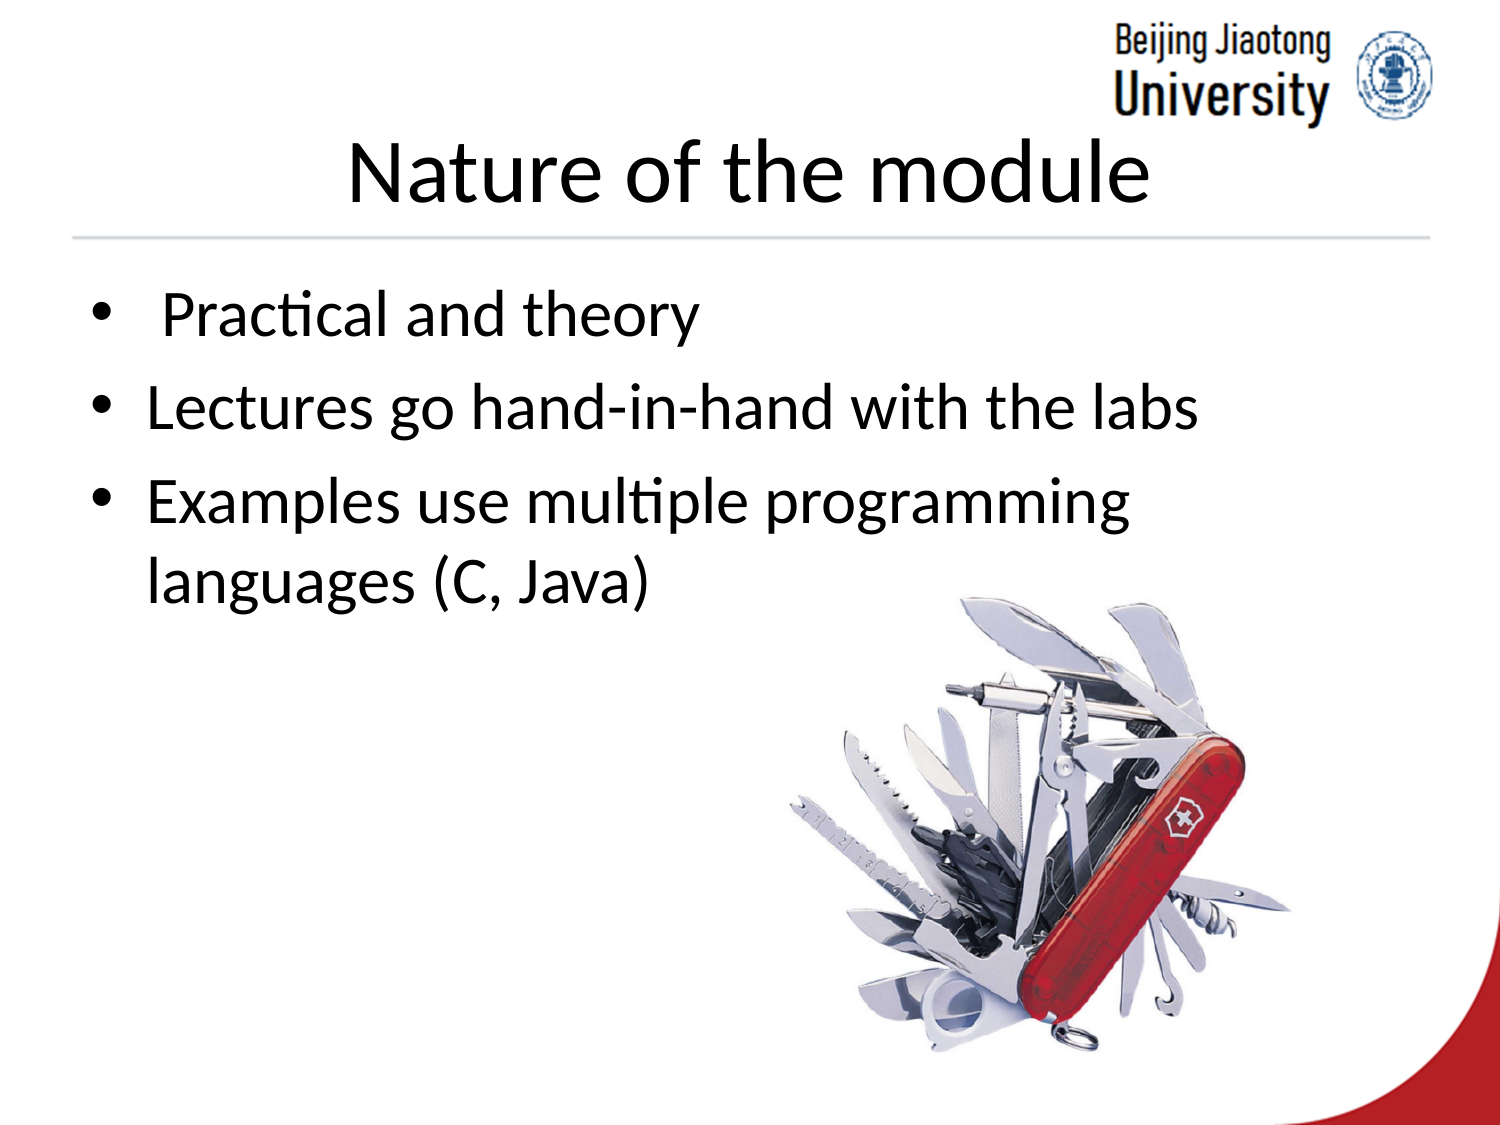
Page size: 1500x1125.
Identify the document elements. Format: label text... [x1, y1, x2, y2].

title Nature of the module [75, 72, 1425, 260]
picture [0, 0, 1500, 1125]
list Practical and theory Lectures go hand-in-hand with the labs Examples use multiple programming languages (C, Java) [75, 262, 1425, 1005]
